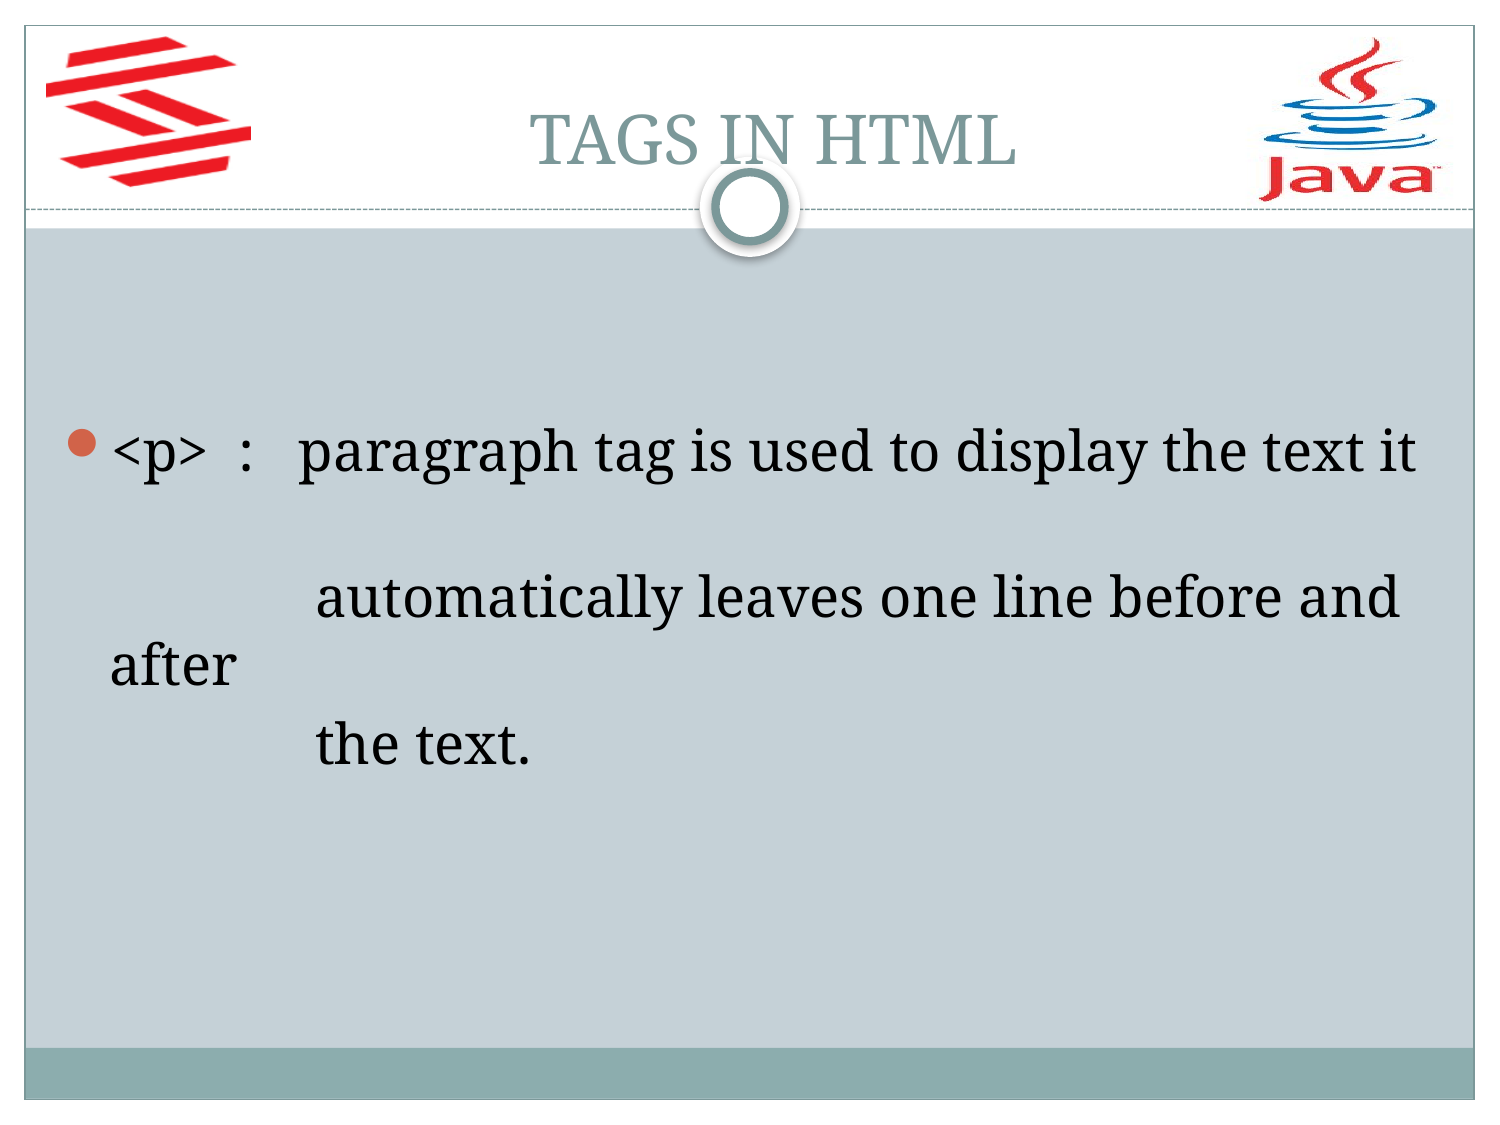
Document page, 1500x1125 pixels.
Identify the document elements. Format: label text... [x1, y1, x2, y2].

list <p> : paragraph tag is used to display the text it automatically leaves one line before and after the text. [49, 250, 1445, 1001]
picture [46, 34, 252, 195]
picture [1218, 30, 1471, 209]
title TAGS IN HTML [46, 23, 1447, 186]
text_box [328, 0, 1207, 155]
